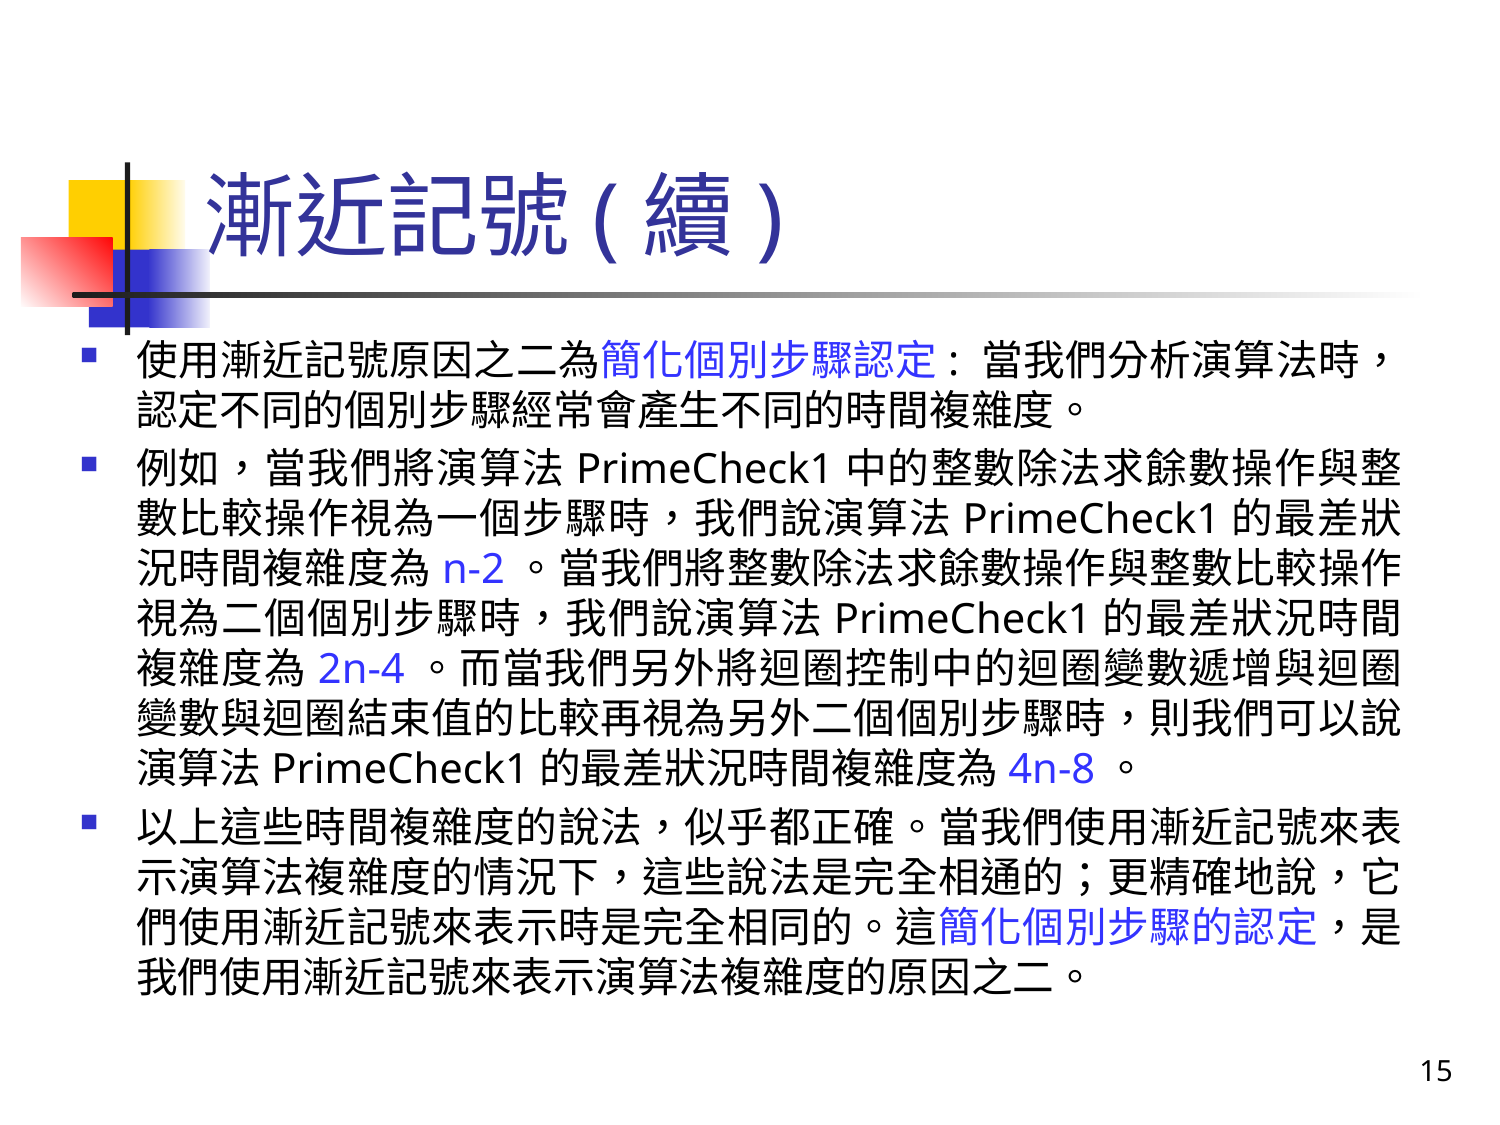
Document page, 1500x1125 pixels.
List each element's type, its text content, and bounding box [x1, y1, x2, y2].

list 使用漸近記號原因之二為簡化個別步驟認定: 當我們分析演算法時，認定不同的個別步驟經常會產生不同的時間複雜度。 例如，當我們將演算法PrimeCheck1中的整數除法求餘數操作與整數比較操作視為一個步驟時，我們說演算法PrimeCheck1的最差狀況時間複雜度為n-2。當我們將整數除法求餘數操作與整數比較操作視為二個個別步驟時，我們說演算法PrimeCheck1的最差狀況時間複雜度為2n-4。而當我們另外將迴圈控制中的迴圈變數遞增與迴圈變數與迴圈結束值的比較再視為另外二個個別步驟時，則我們可以說演算法PrimeCheck1的最差狀況時間複雜度為4n-8。 以上這些時間複雜度的說法，似乎都正確。當我們使用漸近記號來表示演算法複雜度的情況下，這些說法是完全相通的；更精確地說，它們使用漸近記號來表示時是完全相同的。這簡化個別步驟的認定，是我們使用漸近記號來表示演算法複雜度的原因之二。 [64, 326, 1418, 1002]
title 漸近記號(續) [188, 35, 1468, 275]
slide_number 15 [1154, 1023, 1468, 1100]
